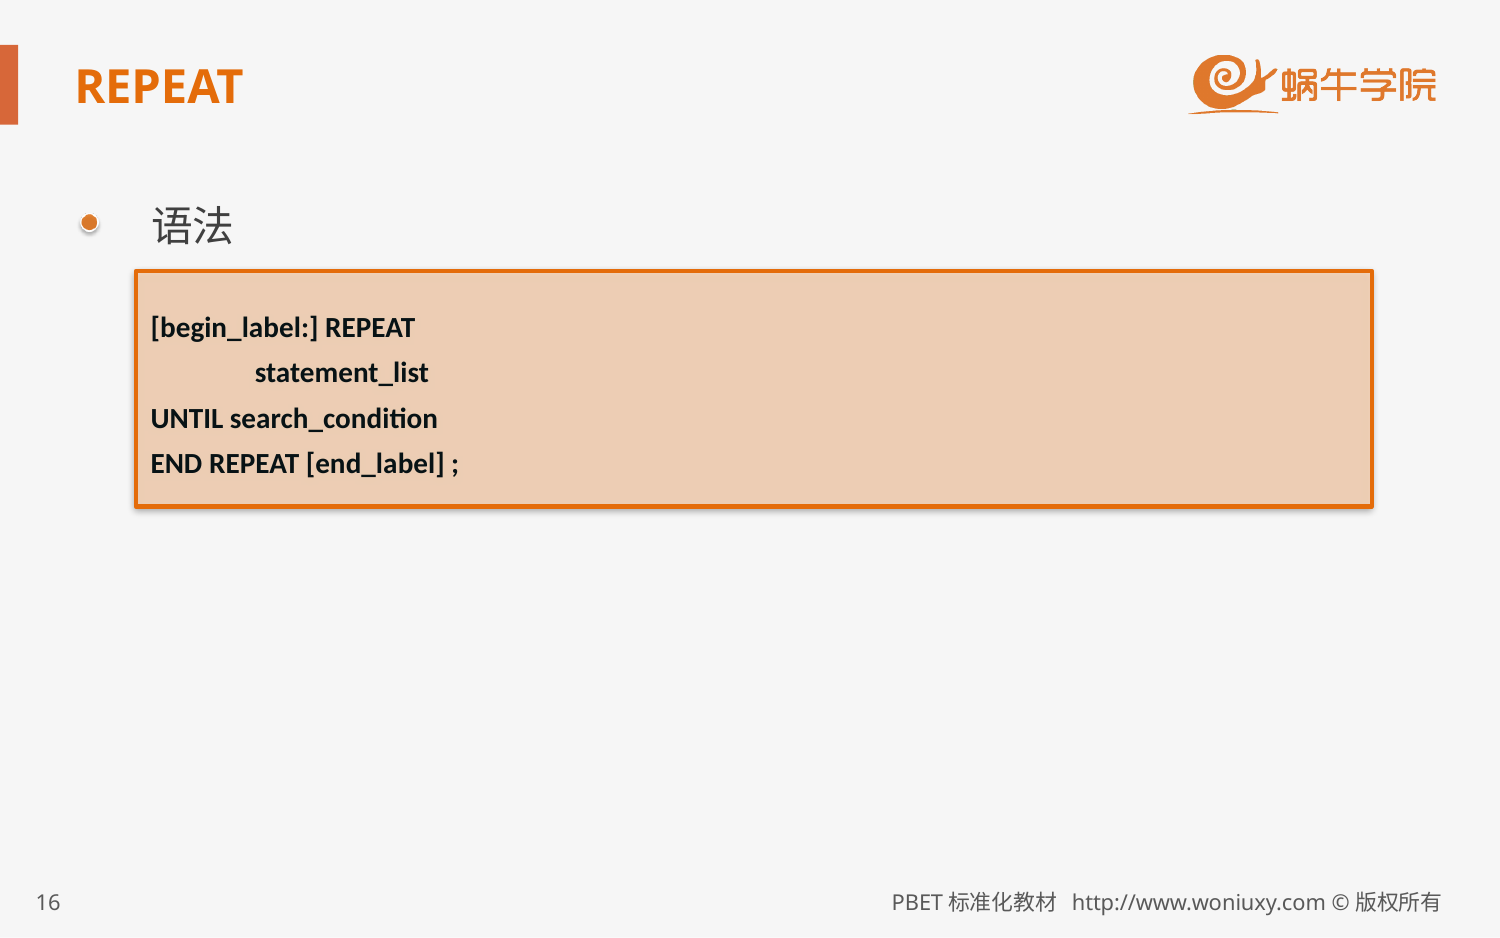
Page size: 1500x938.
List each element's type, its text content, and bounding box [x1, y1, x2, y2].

text_box 语法 [59, 192, 1389, 307]
title REPEAT [59, 49, 1113, 121]
picture [1187, 54, 1442, 115]
text_box [begin_label:] REPEAT statement_list UNTIL search_condition END REPEAT [end_label] ; [135, 307, 1373, 507]
picture [74, 210, 104, 240]
